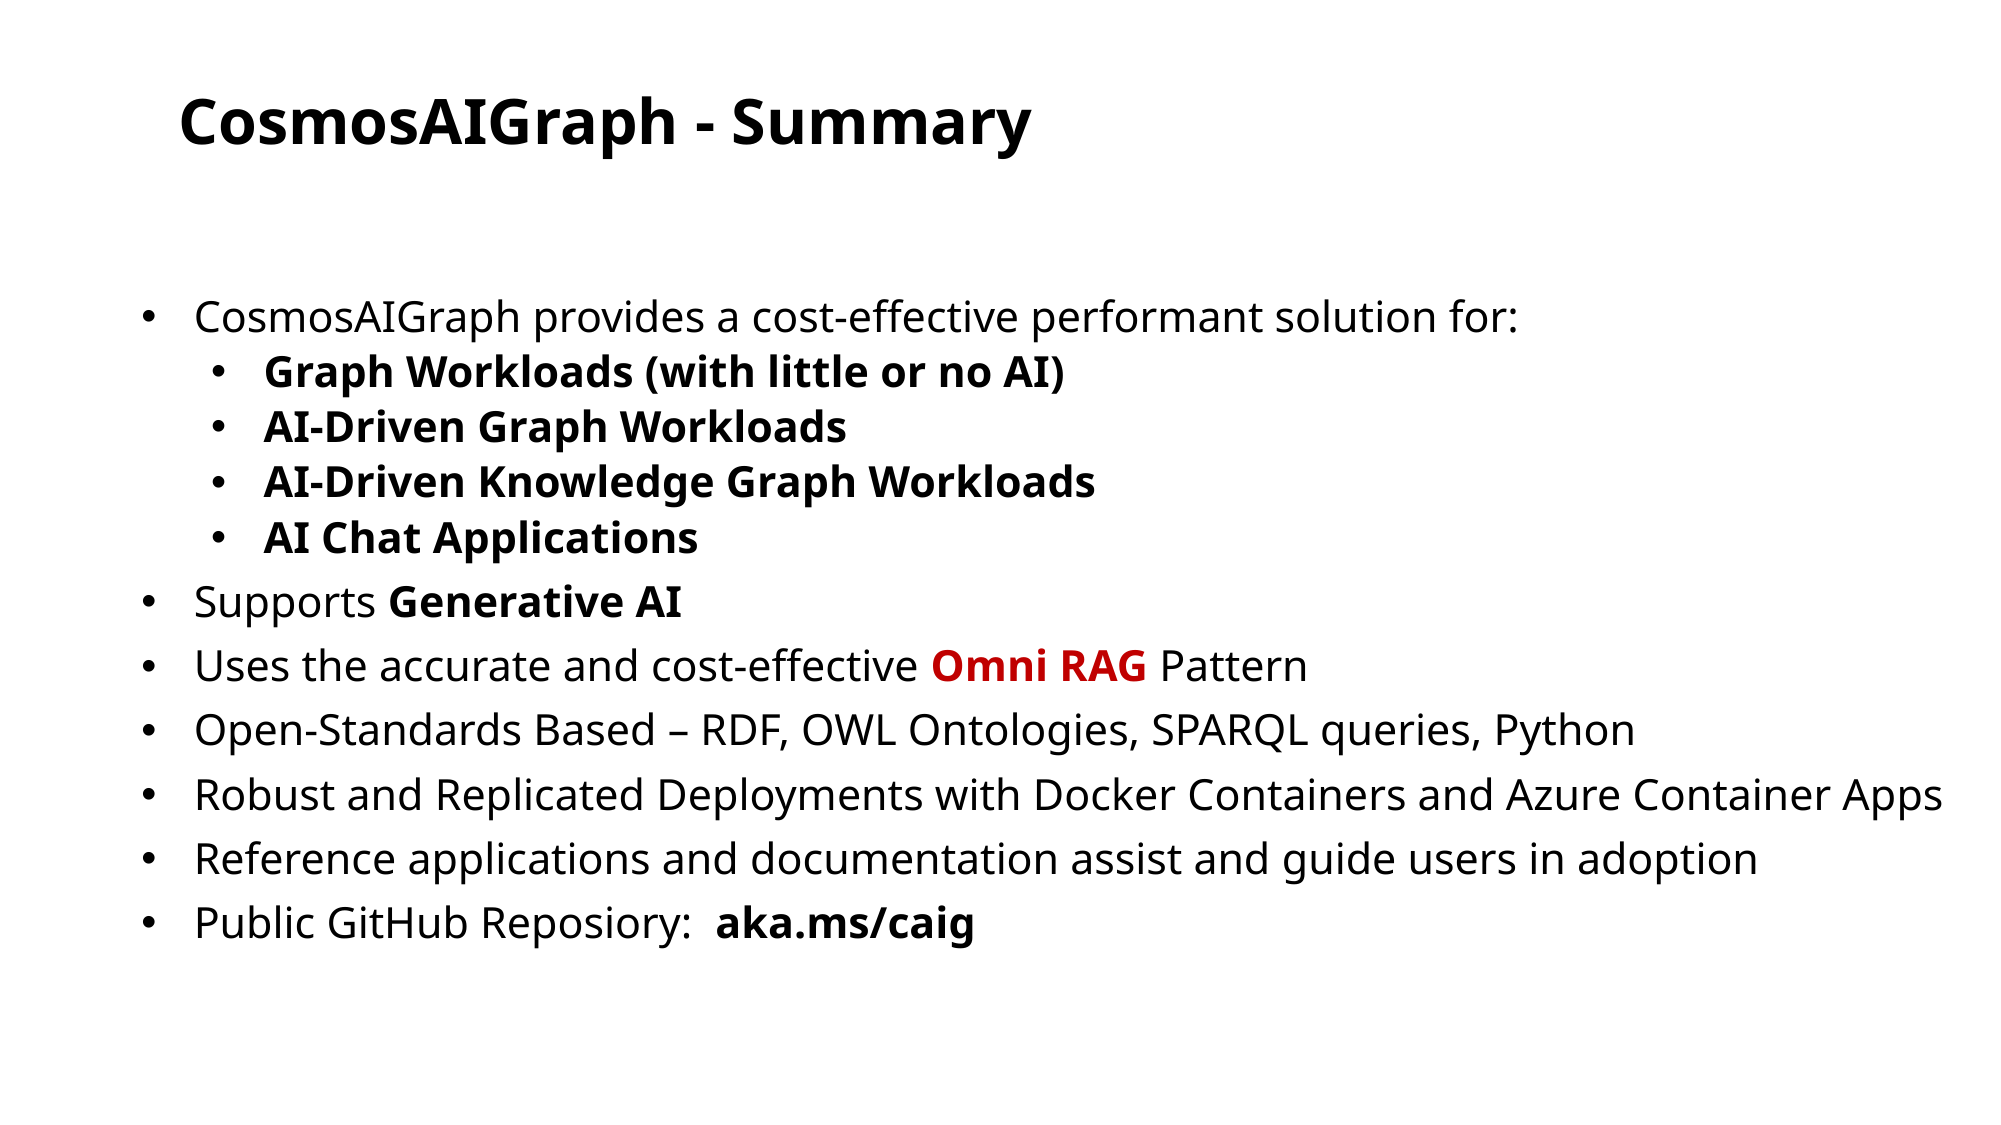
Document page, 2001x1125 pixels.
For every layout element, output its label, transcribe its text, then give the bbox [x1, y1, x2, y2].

subtitle CosmosAIGraph provides a cost-effective performant solution for: Graph Workloads (with little or no AI) AI-Driven Graph Workloads AI-Driven Knowledge Graph Workloads AI Chat Applications Supports Generative AI Uses the accurate and cost-effective Omni RAG Pattern Open-Standards Based – RDF, OWL Ontologies, SPARQL queries, Python Robust and Replicated Deployments with Docker Containers and Azure Container Apps Reference applications and documentation assist and guide users in adoption Public GitHub Reposiory: aka.ms/caig [126, 217, 1962, 1000]
title CosmosAIGraph - Summary [163, 82, 1750, 166]
